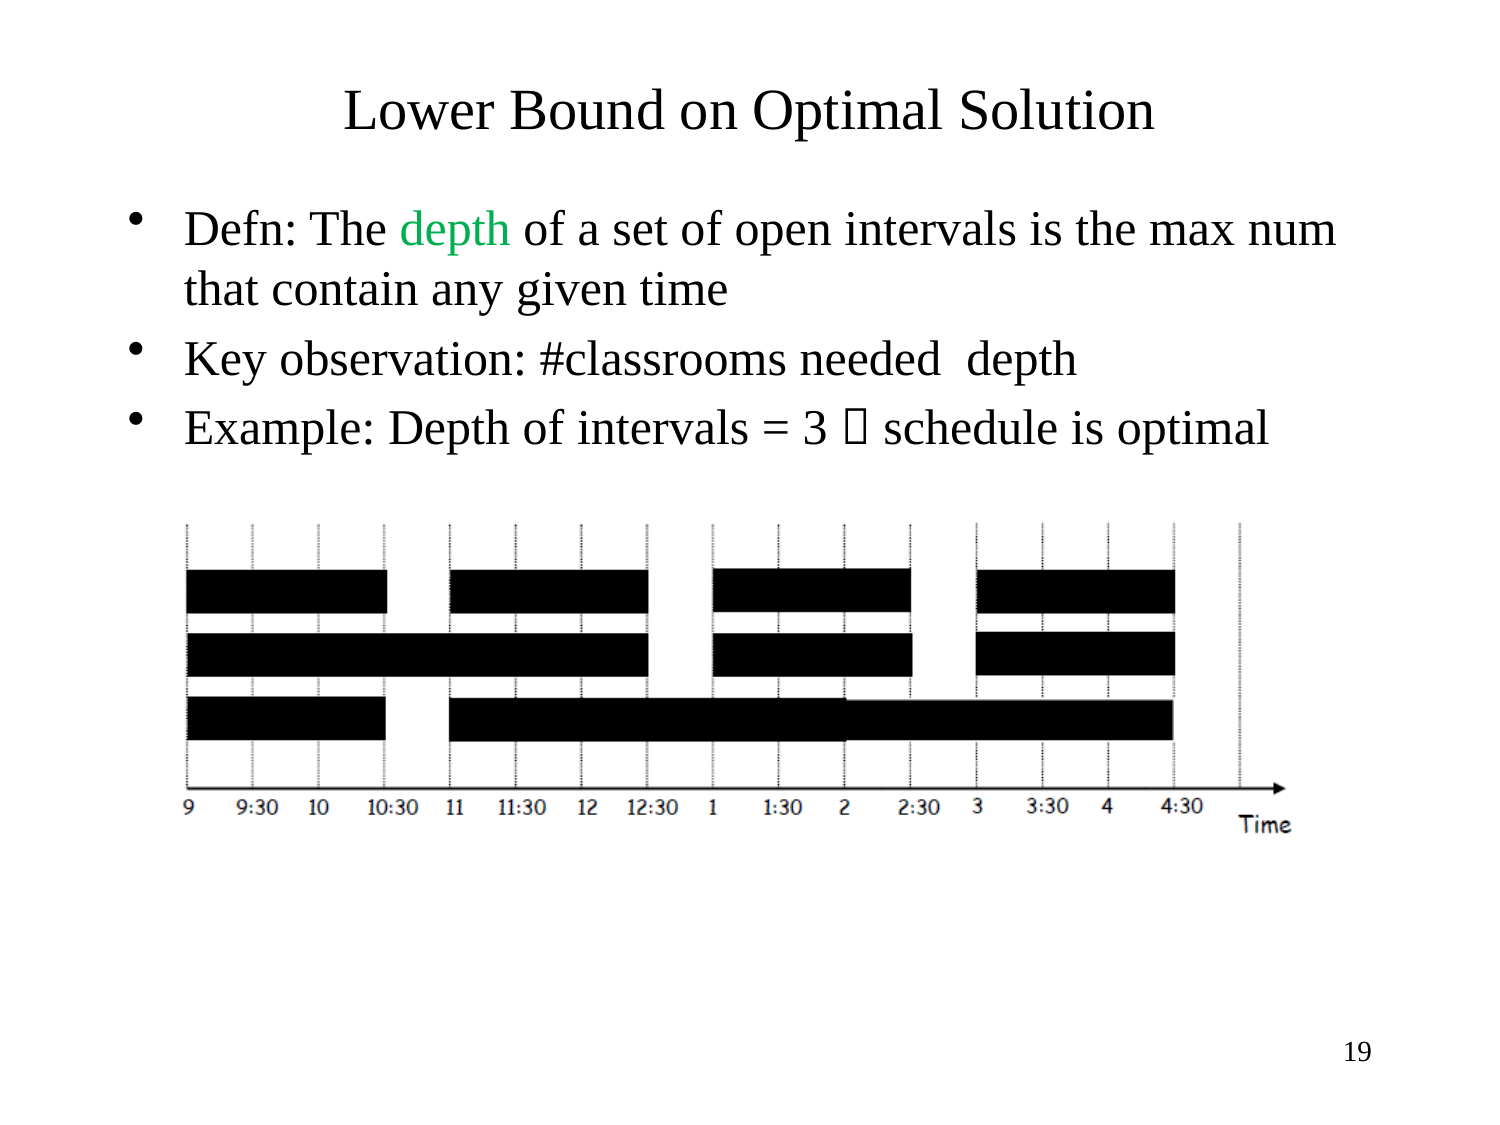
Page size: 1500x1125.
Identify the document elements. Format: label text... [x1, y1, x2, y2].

picture [149, 487, 1313, 853]
slide_number 19 [1074, 1025, 1388, 1100]
title Lower Bound on Optimal Solution [112, 62, 1388, 150]
